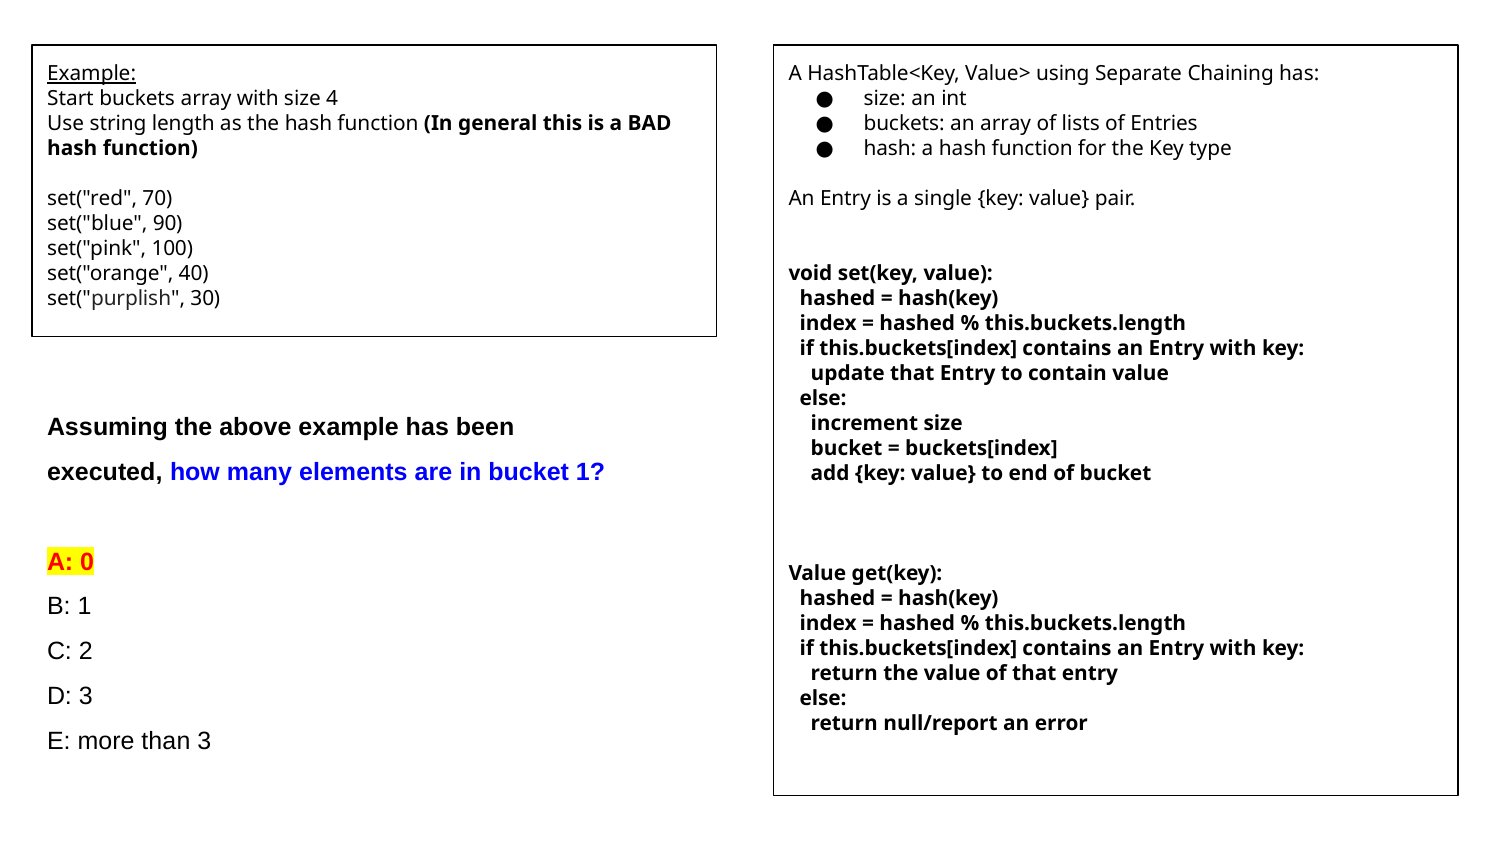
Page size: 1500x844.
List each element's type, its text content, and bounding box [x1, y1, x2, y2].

text_box A HashTable<Key, Value> using Separate Chaining has: size: an int buckets: an array of lists of Entries hash: a hash function for the Key type An Entry is a single {key: value} pair. void set(key, value): hashed = hash(key) index = hashed % this.buckets.length if this.buckets[index] contains an Entry with key: update that Entry to contain value else: increment size bucket = buckets[index] add {key: value} to end of bucket Value get(key): hashed = hash(key) index = hashed % this.buckets.length if this.buckets[index] contains an Entry with key: return the value of that entry else: return null/report an error [773, 44, 1458, 796]
text_box Assuming the above example has been executed, how many elements are in bucket 1? A: 0 B: 1 C: 2 D: 3 E: more than 3 [32, 380, 649, 796]
text_box Example: Start buckets array with size 4 Use string length as the hash function (In general this is a BAD hash function) set("red", 70) set("blue", 90) set("pink", 100) set("orange", 40) set("purplish", 30) [32, 44, 717, 337]
